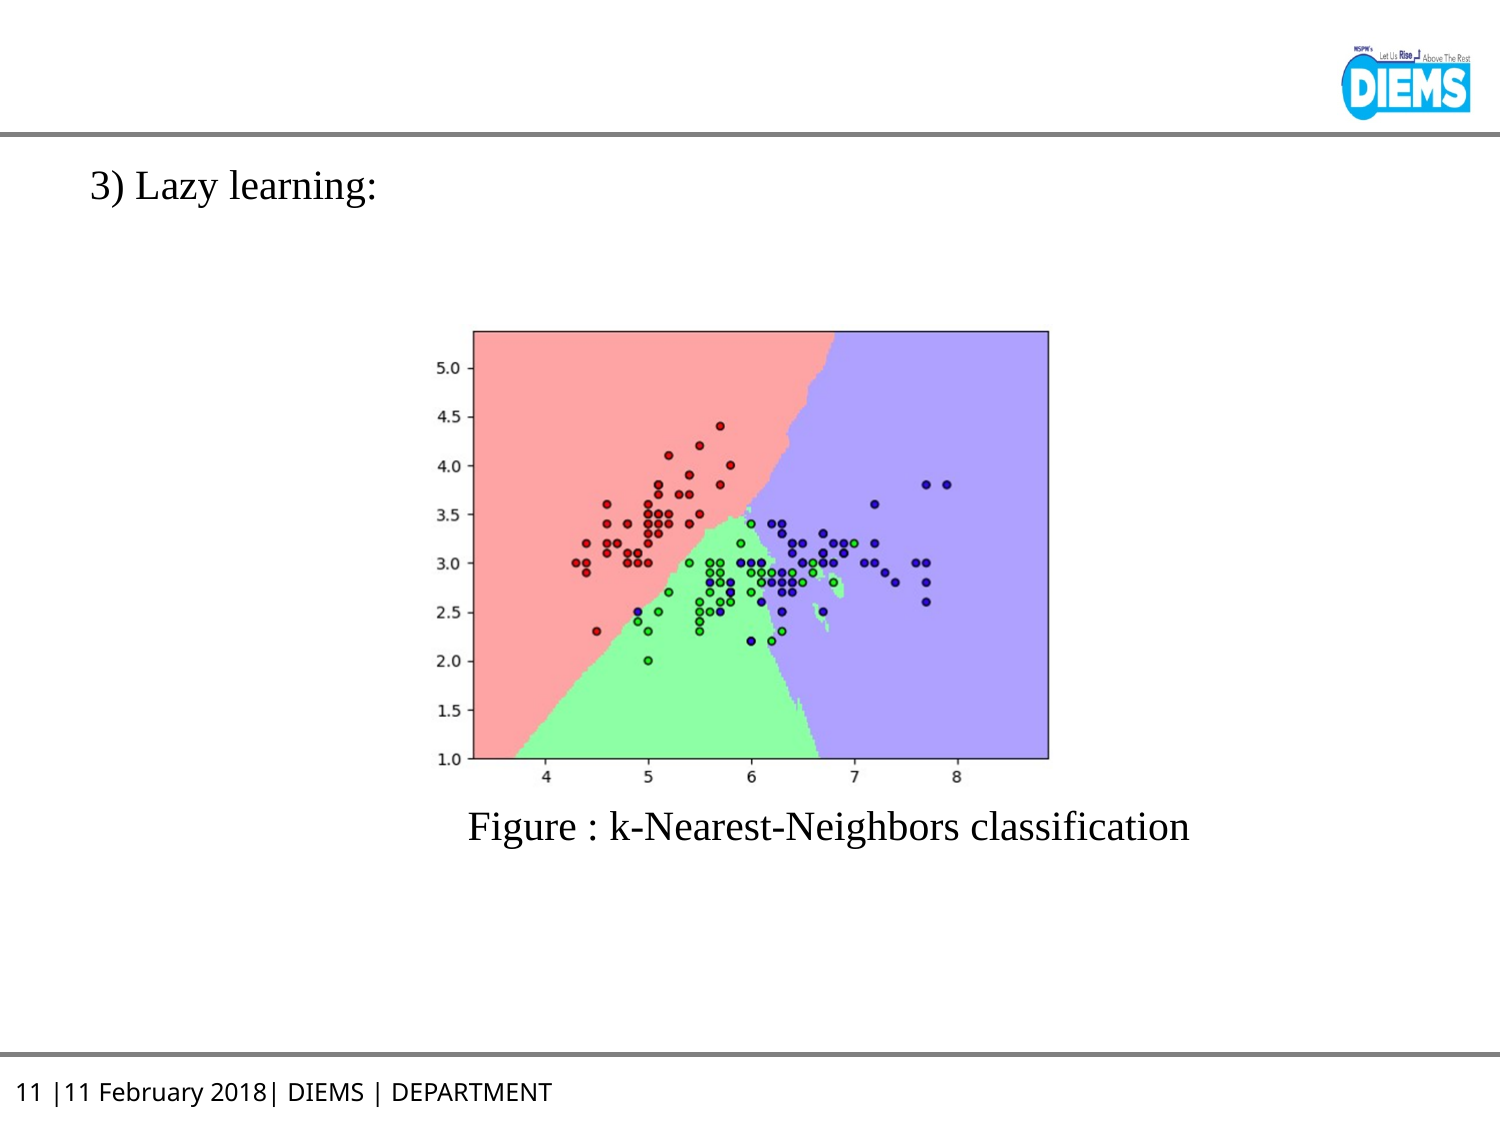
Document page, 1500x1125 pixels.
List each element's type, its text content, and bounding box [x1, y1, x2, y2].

list 3) Lazy learning: Figure : k-Nearest-Neighbors classification [75, 149, 1425, 1005]
picture [385, 324, 1115, 801]
picture [1337, 37, 1475, 123]
